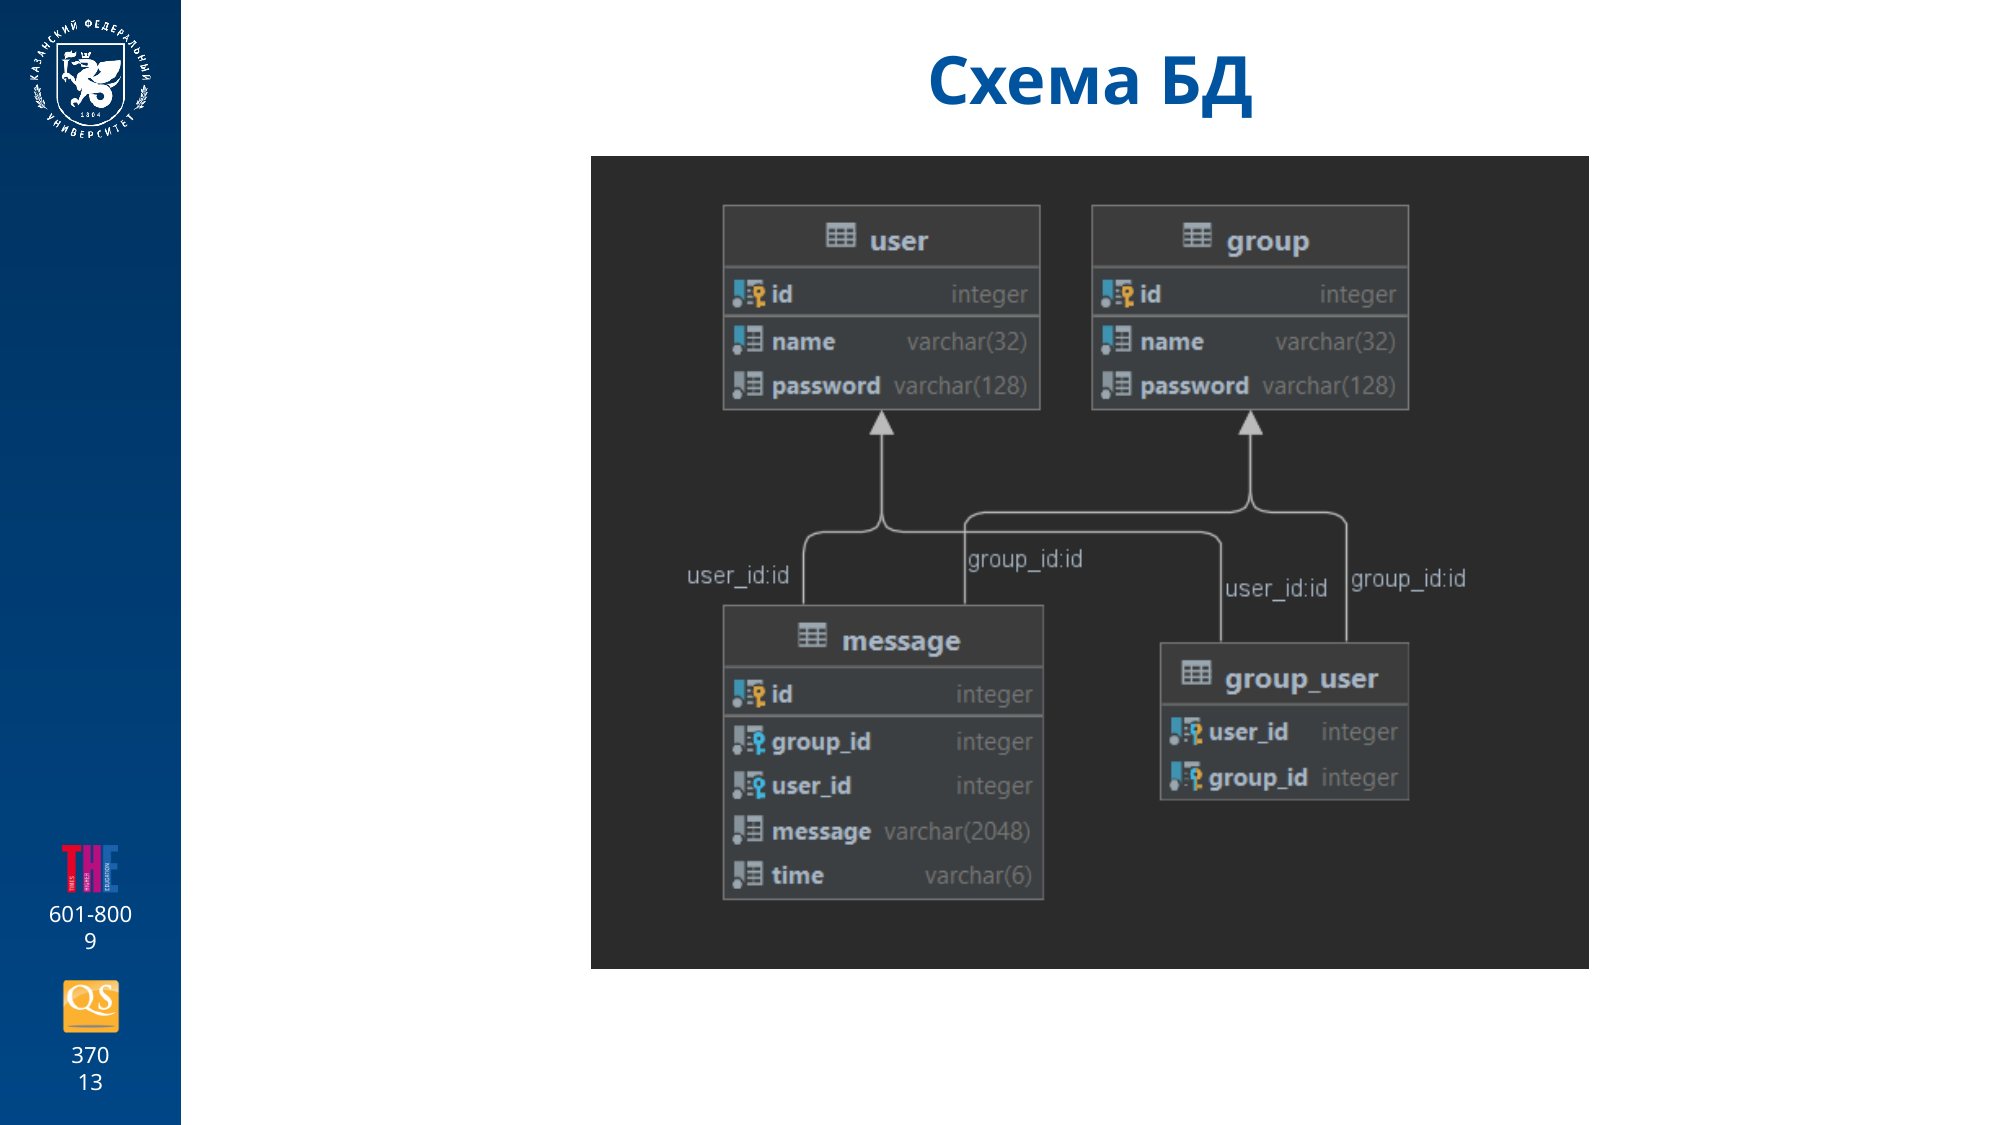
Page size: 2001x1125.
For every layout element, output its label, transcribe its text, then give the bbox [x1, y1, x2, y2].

picture [62, 840, 119, 896]
picture [591, 156, 1589, 969]
picture [51, 967, 130, 1045]
picture [29, 19, 151, 138]
text_box 601-800 9 [18, 893, 163, 962]
text_box Схема БД [287, 30, 1894, 125]
text_box [0, 0, 182, 1125]
text_box 370 13 [18, 1034, 163, 1103]
